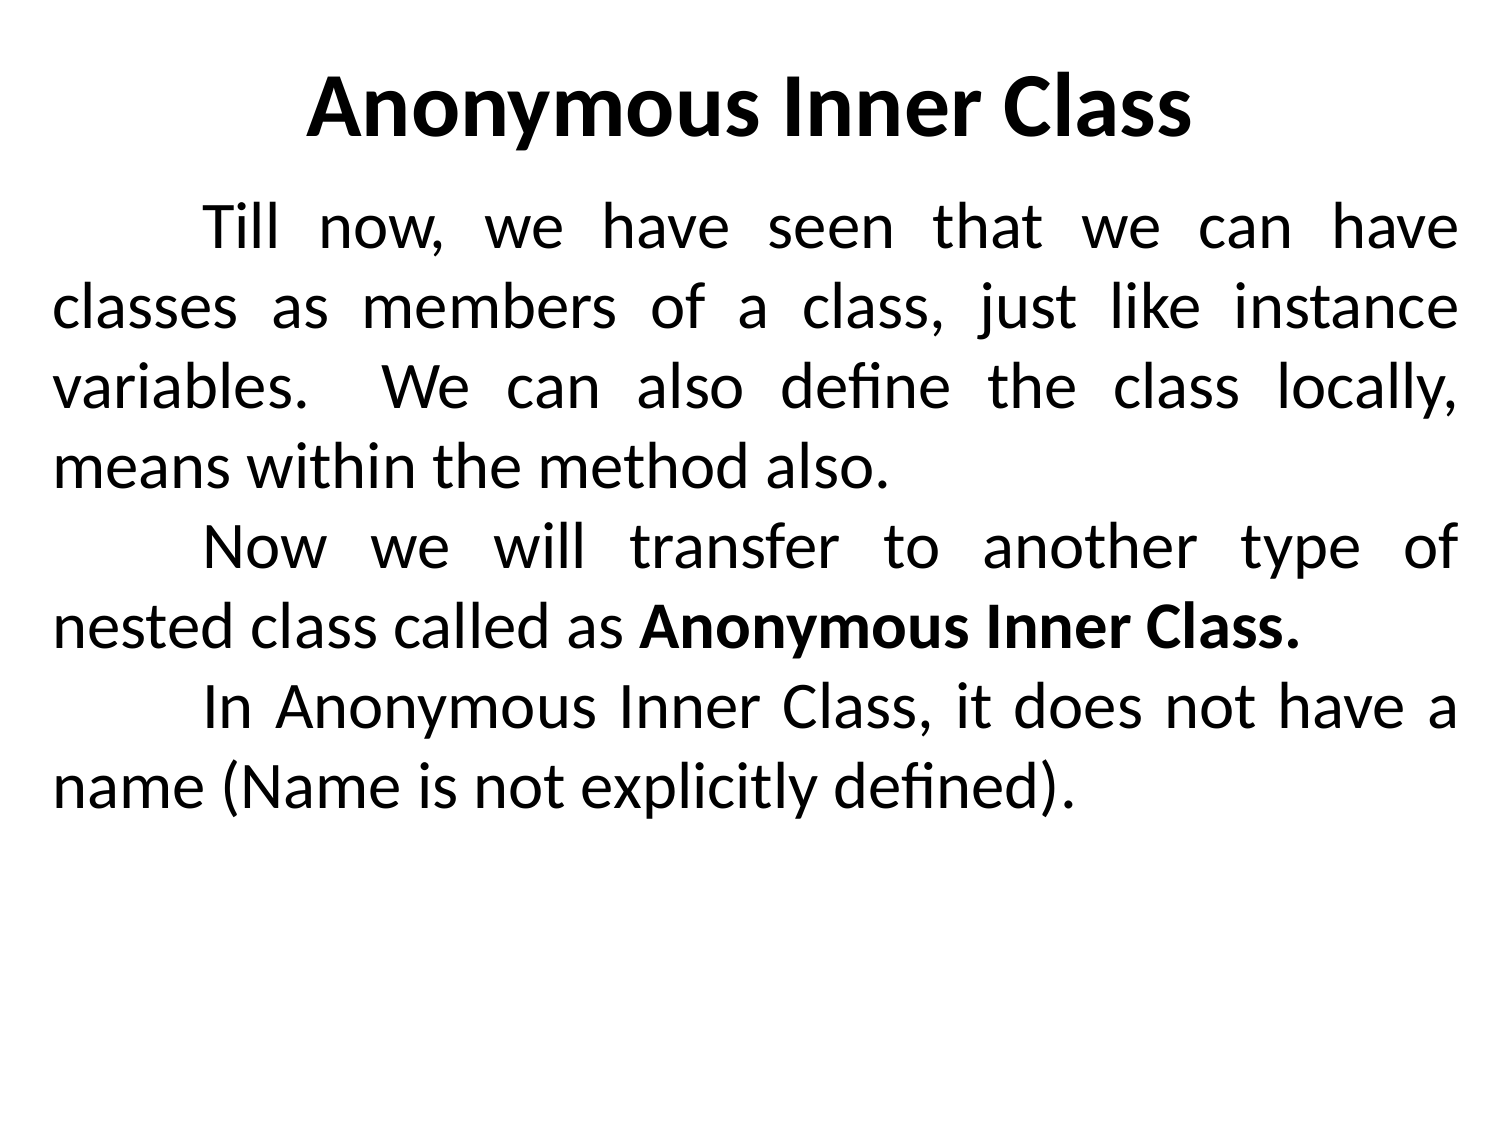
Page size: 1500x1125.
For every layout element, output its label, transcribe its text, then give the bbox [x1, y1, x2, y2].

title Anonymous Inner Class [0, 24, 1500, 175]
text_box Till now, we have seen that we can have classes as members of a class, just like instance variables. We can also define the class locally, means within the method also. Now we will transfer to another type of nested class called as Anonymous Inner Class. In Anonymous Inner Class, it does not have a name (Name is not explicitly defined). [37, 174, 1475, 830]
